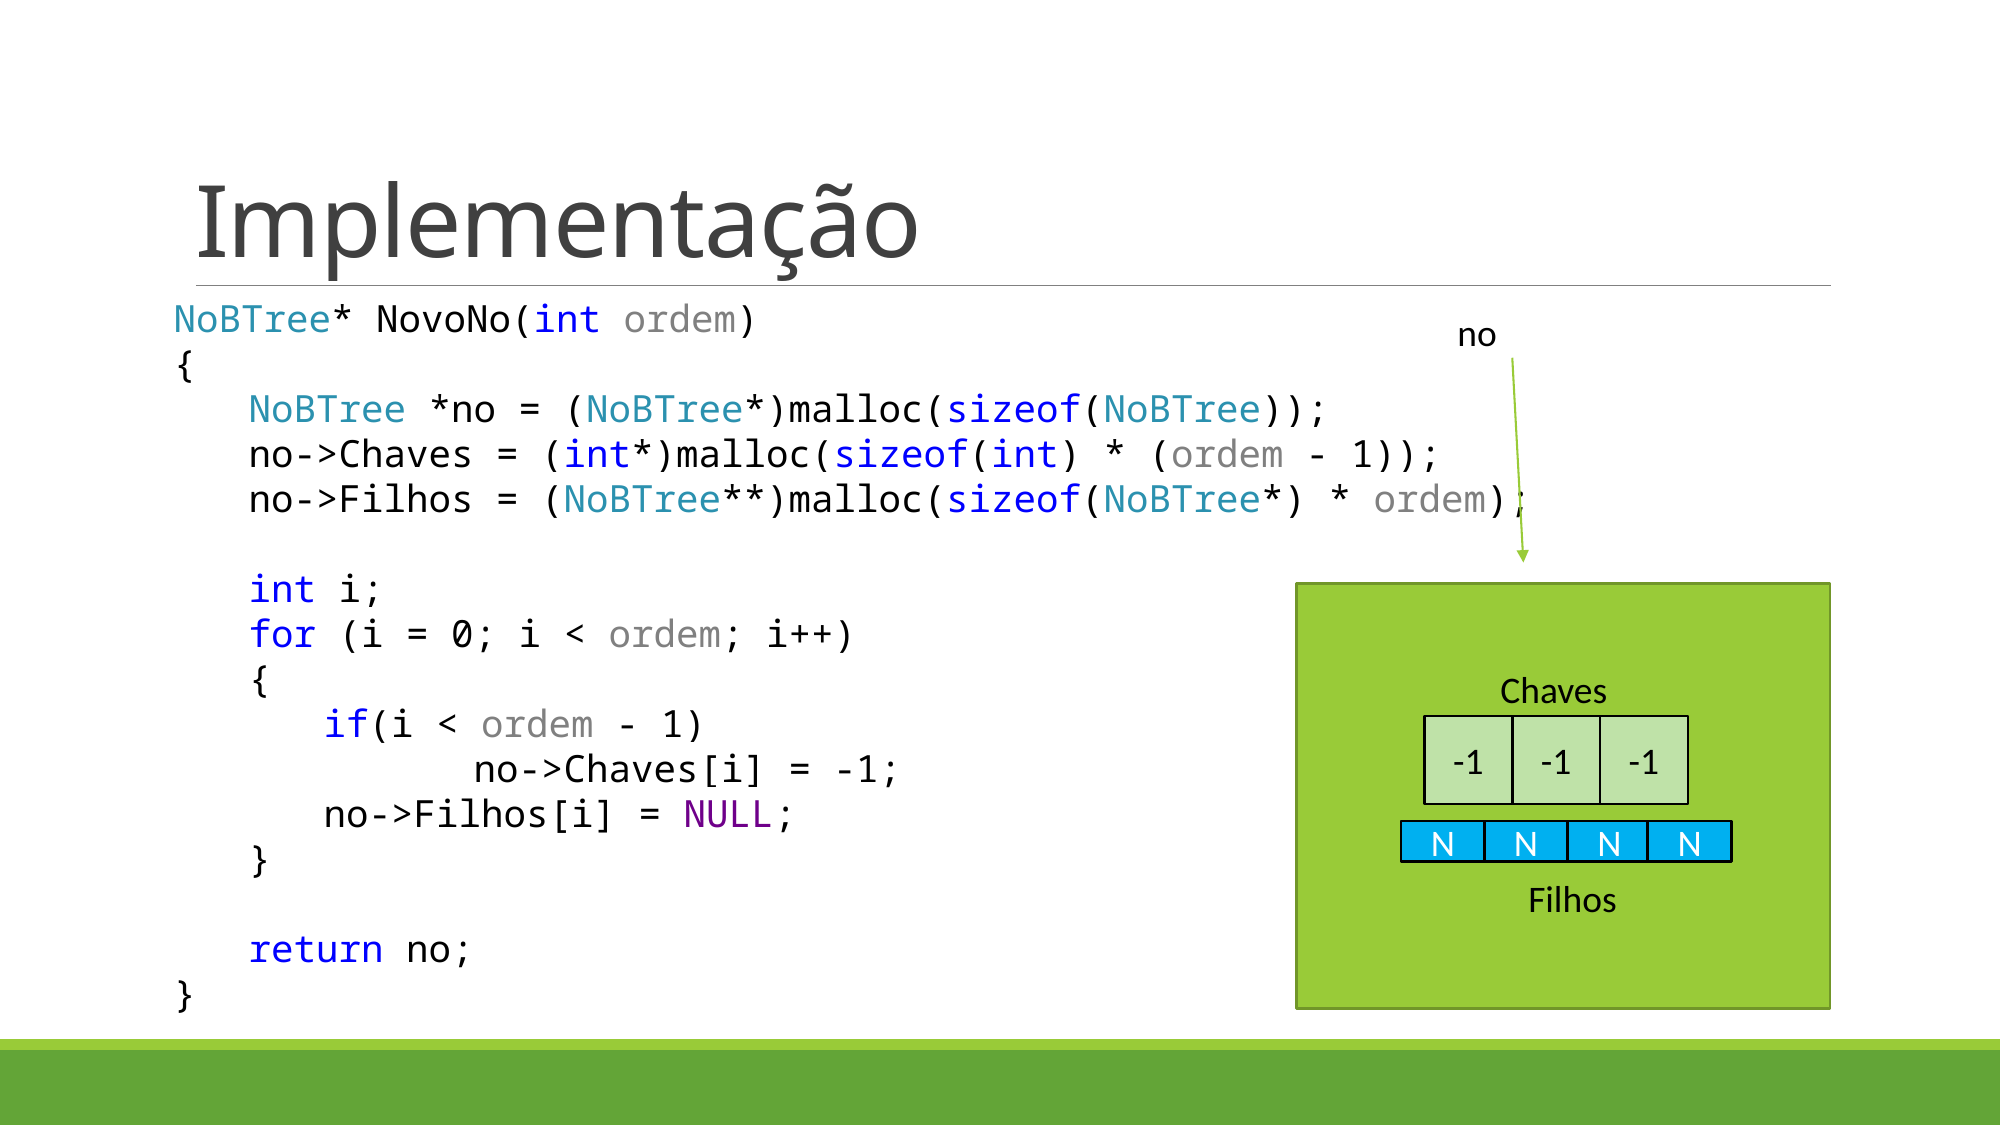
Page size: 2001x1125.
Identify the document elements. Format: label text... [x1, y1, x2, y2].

text_box -1 [1511, 719, 1599, 805]
text_box N [1400, 820, 1483, 863]
text_box -1 [1599, 715, 1689, 805]
text_box N [1566, 820, 1646, 863]
text_box Chaves [1485, 658, 1623, 719]
text_box -1 [1423, 715, 1511, 805]
text_box N [1646, 820, 1733, 863]
text_box NoBTree* NovoNo(int ordem) { NoBTree *no = (NoBTree*)malloc(sizeof(NoBTree)); no->Chaves = (int*)malloc(sizeof(int) * (ordem - 1)); no->Filhos = (NoBTree**)malloc(sizeof(NoBTree*) * ordem); int i; for (i = 0; i < ordem; i++) { if(i < ordem - 1) no->Chaves[i] = -1; no->Filhos[i] = NULL; } return no; } [158, 287, 1852, 1022]
text_box N [1483, 820, 1566, 863]
text_box Filhos [1513, 867, 1632, 928]
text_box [1511, 357, 1524, 563]
title Implementação [180, 47, 1830, 285]
text_box no [1442, 301, 1512, 362]
